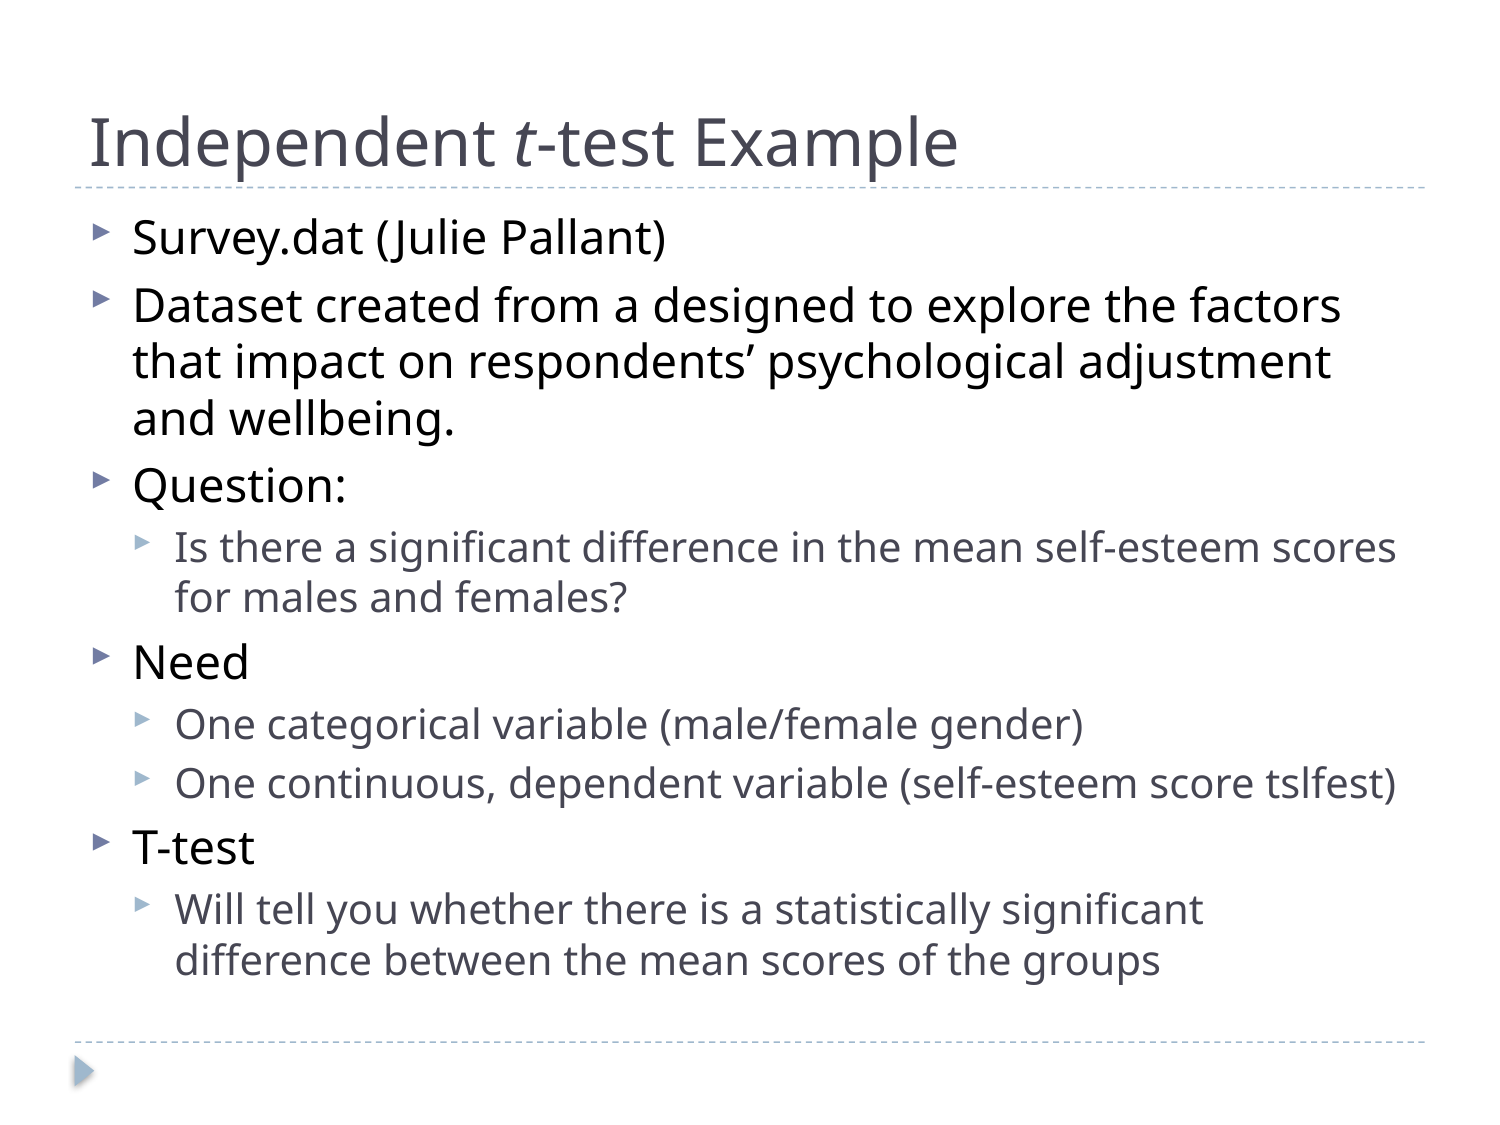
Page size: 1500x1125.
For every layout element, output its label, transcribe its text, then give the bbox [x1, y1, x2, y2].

title Independent t-test Example [75, 24, 1425, 188]
slide_number [1050, 1042, 1426, 1103]
list Survey.dat (Julie Pallant) Dataset created from a designed to explore the factors that impact on respondents’ psychological adjustment and wellbeing. Question: Is there a significant difference in the mean self-esteem scores for males and females? Need One categorical variable (male/female gender) One continuous, dependent variable (self-esteem score tslfest) T-test Will tell you whether there is a statistically significant difference between the mean scores of the groups [75, 200, 1425, 1010]
